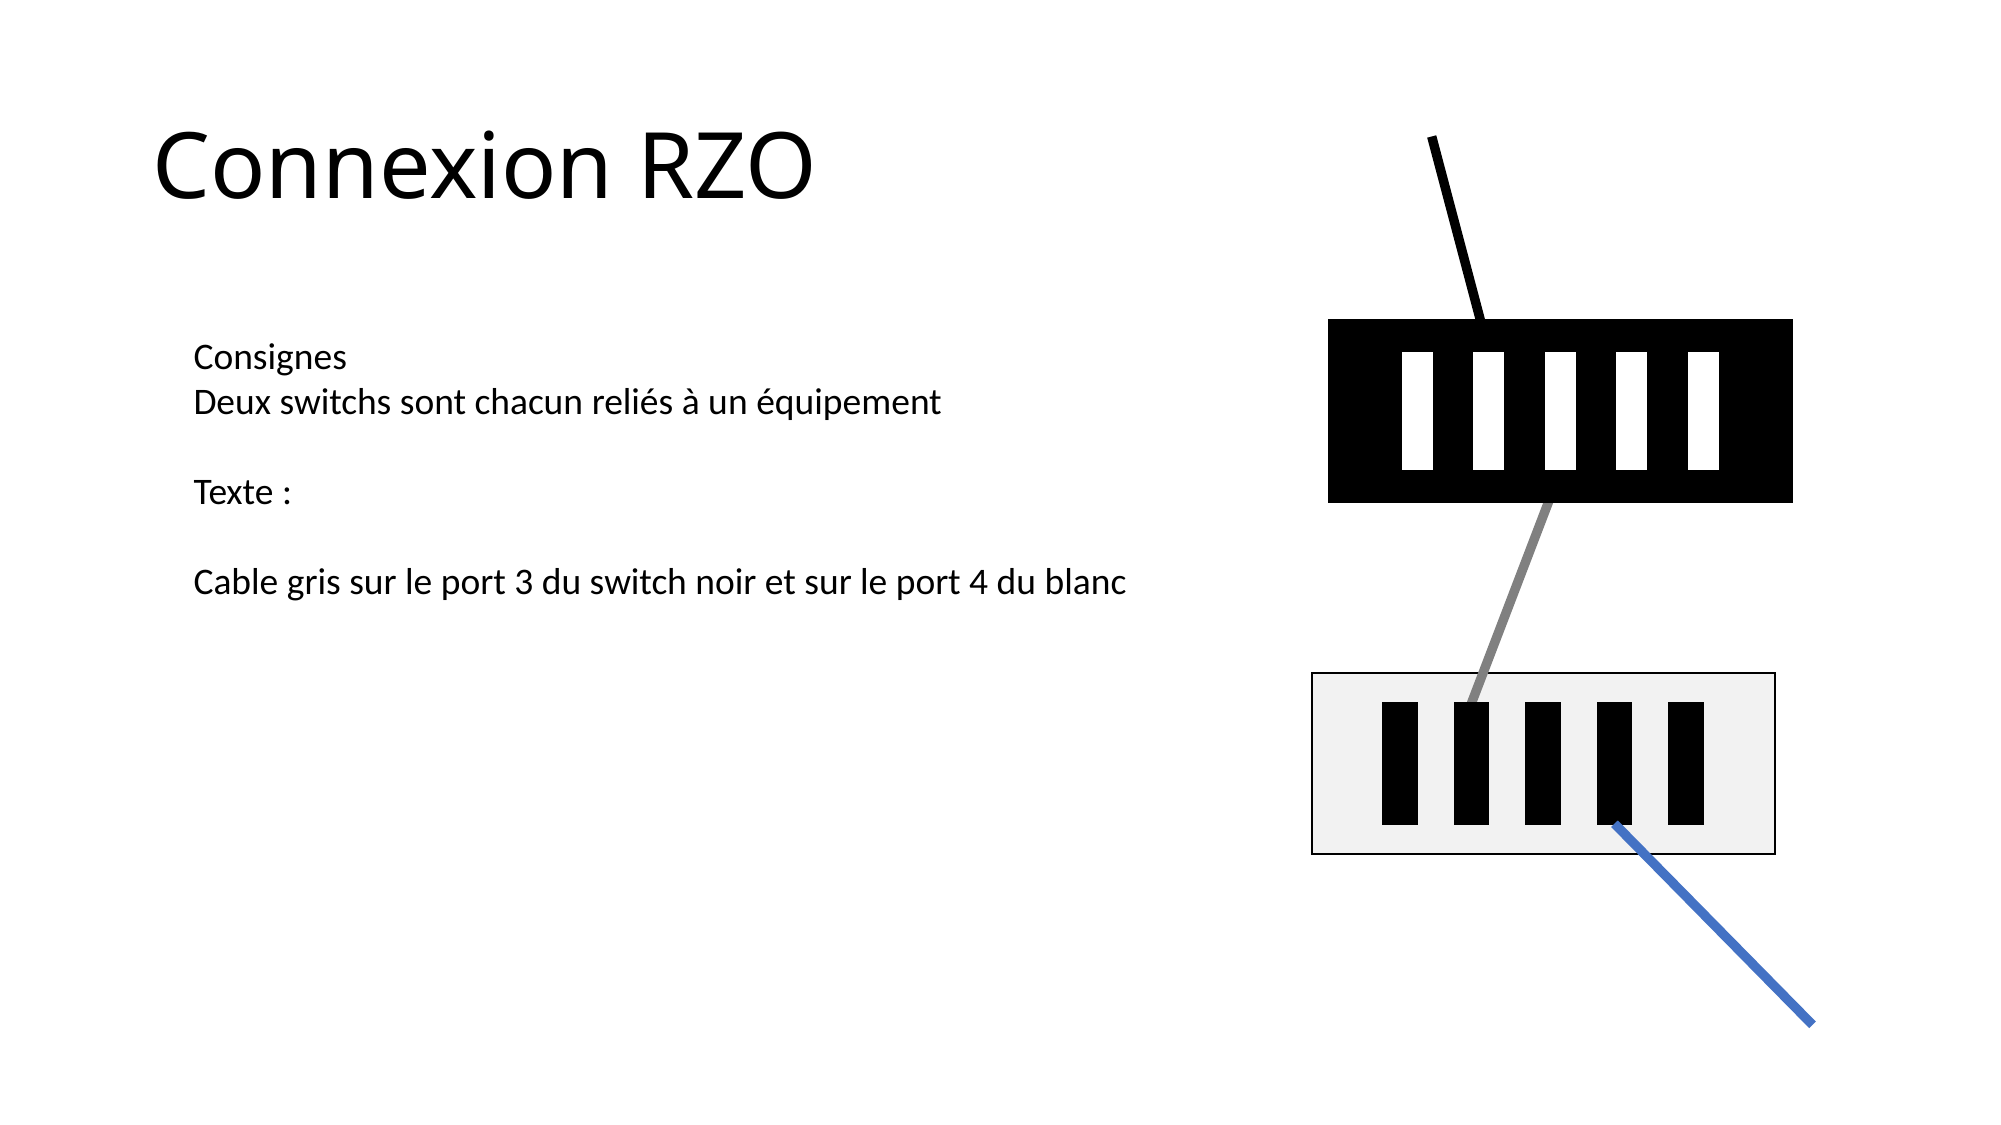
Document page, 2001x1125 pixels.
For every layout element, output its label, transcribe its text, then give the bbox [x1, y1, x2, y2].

title Connexion RZO [137, 59, 1863, 278]
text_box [1614, 823, 1813, 1025]
text_box [1525, 704, 1561, 825]
text_box [1597, 702, 1632, 825]
text_box [1399, 350, 1435, 473]
text_box [1543, 350, 1578, 473]
text_box [1454, 702, 1489, 825]
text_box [1431, 136, 1489, 352]
text_box [1471, 350, 1506, 471]
text_box [1382, 702, 1418, 825]
text_box Consignes Deux switchs sont chacun reliés à un équipement Texte : Cable gris sur le port 3 du switch noir et sur le port 4 du blanc [178, 324, 1143, 655]
text_box [1328, 319, 1471, 503]
text_box [1489, 319, 1793, 503]
text_box [1614, 350, 1649, 473]
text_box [1471, 471, 1561, 704]
text_box [1686, 350, 1721, 473]
text_box [1311, 672, 1776, 855]
text_box [1668, 702, 1704, 823]
